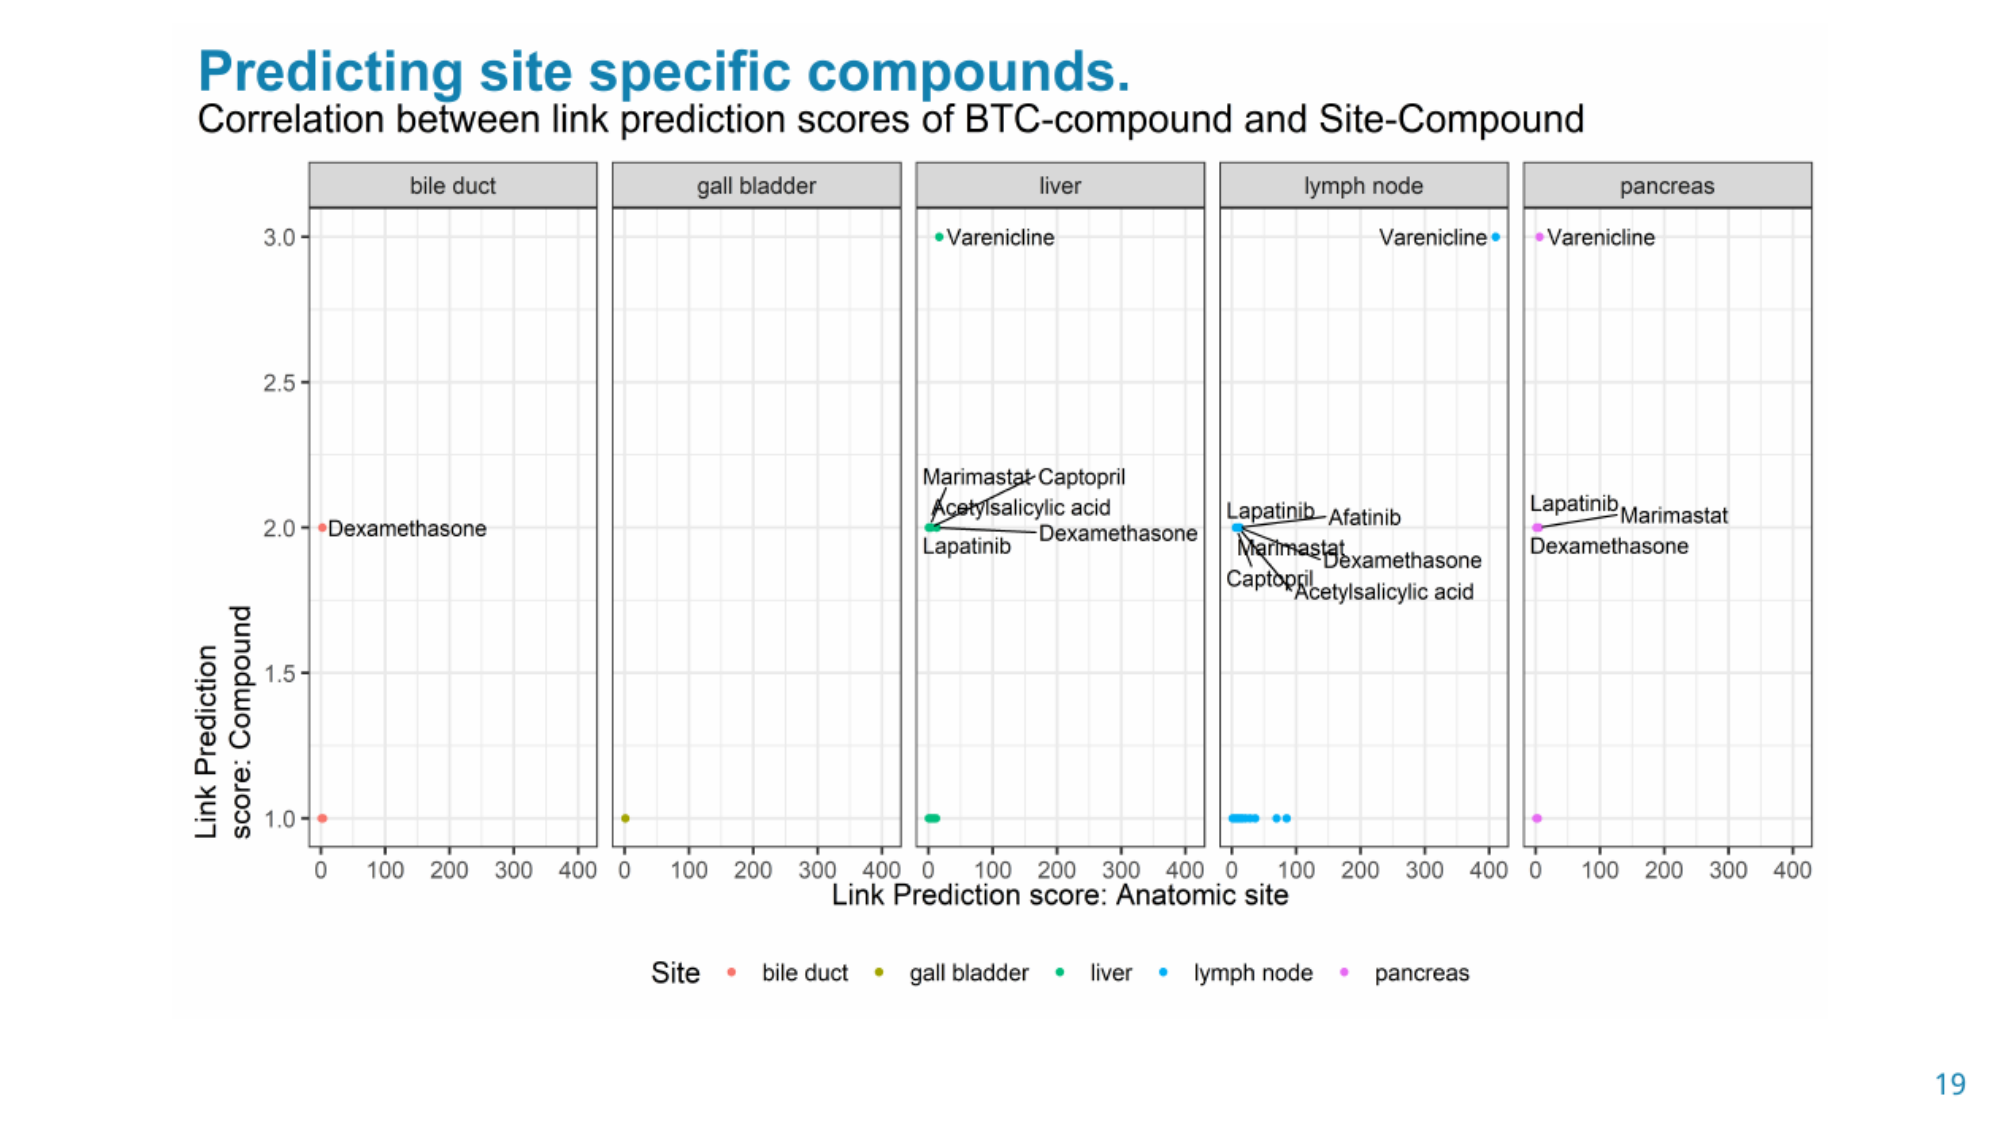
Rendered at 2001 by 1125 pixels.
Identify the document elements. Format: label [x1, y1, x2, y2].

list [0, 0, 2000, 1125]
